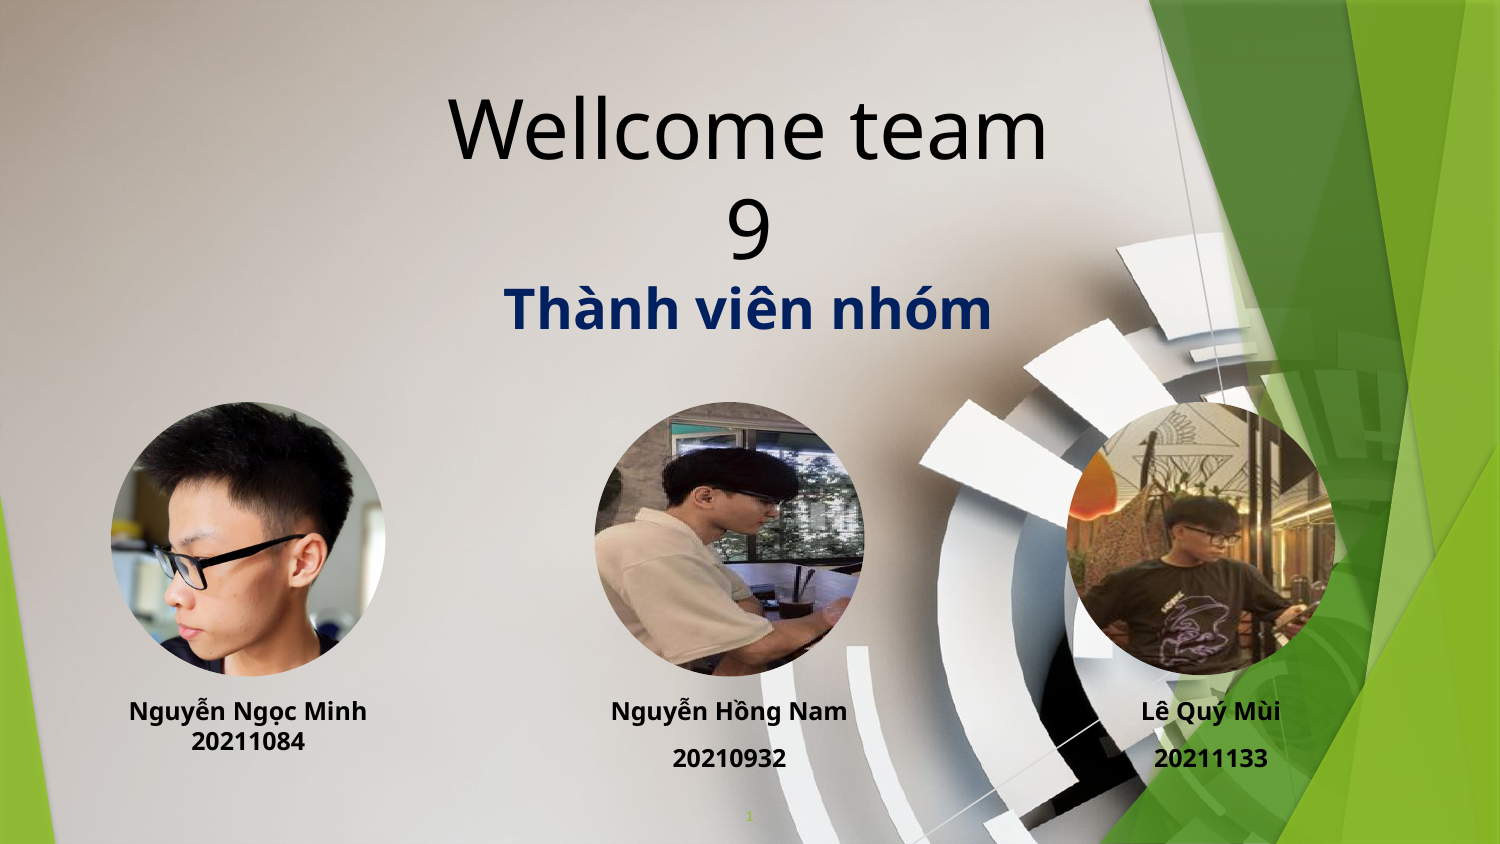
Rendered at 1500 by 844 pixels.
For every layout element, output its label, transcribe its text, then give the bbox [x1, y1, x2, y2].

picture [0, 0, 1336, 844]
picture [916, 729, 1120, 844]
text_box Nguyễn Hồng Nam 20210932 [594, 695, 865, 789]
title Thành viên nhóm [468, 284, 1030, 356]
text_box Wellcome team 9 [401, 68, 1097, 284]
text_box Nguyễn Ngọc Minh 20211084 [126, 695, 371, 789]
text_box Lê Quý Mùi 20211133 [1088, 695, 1334, 817]
slide_number 1 [675, 789, 825, 844]
